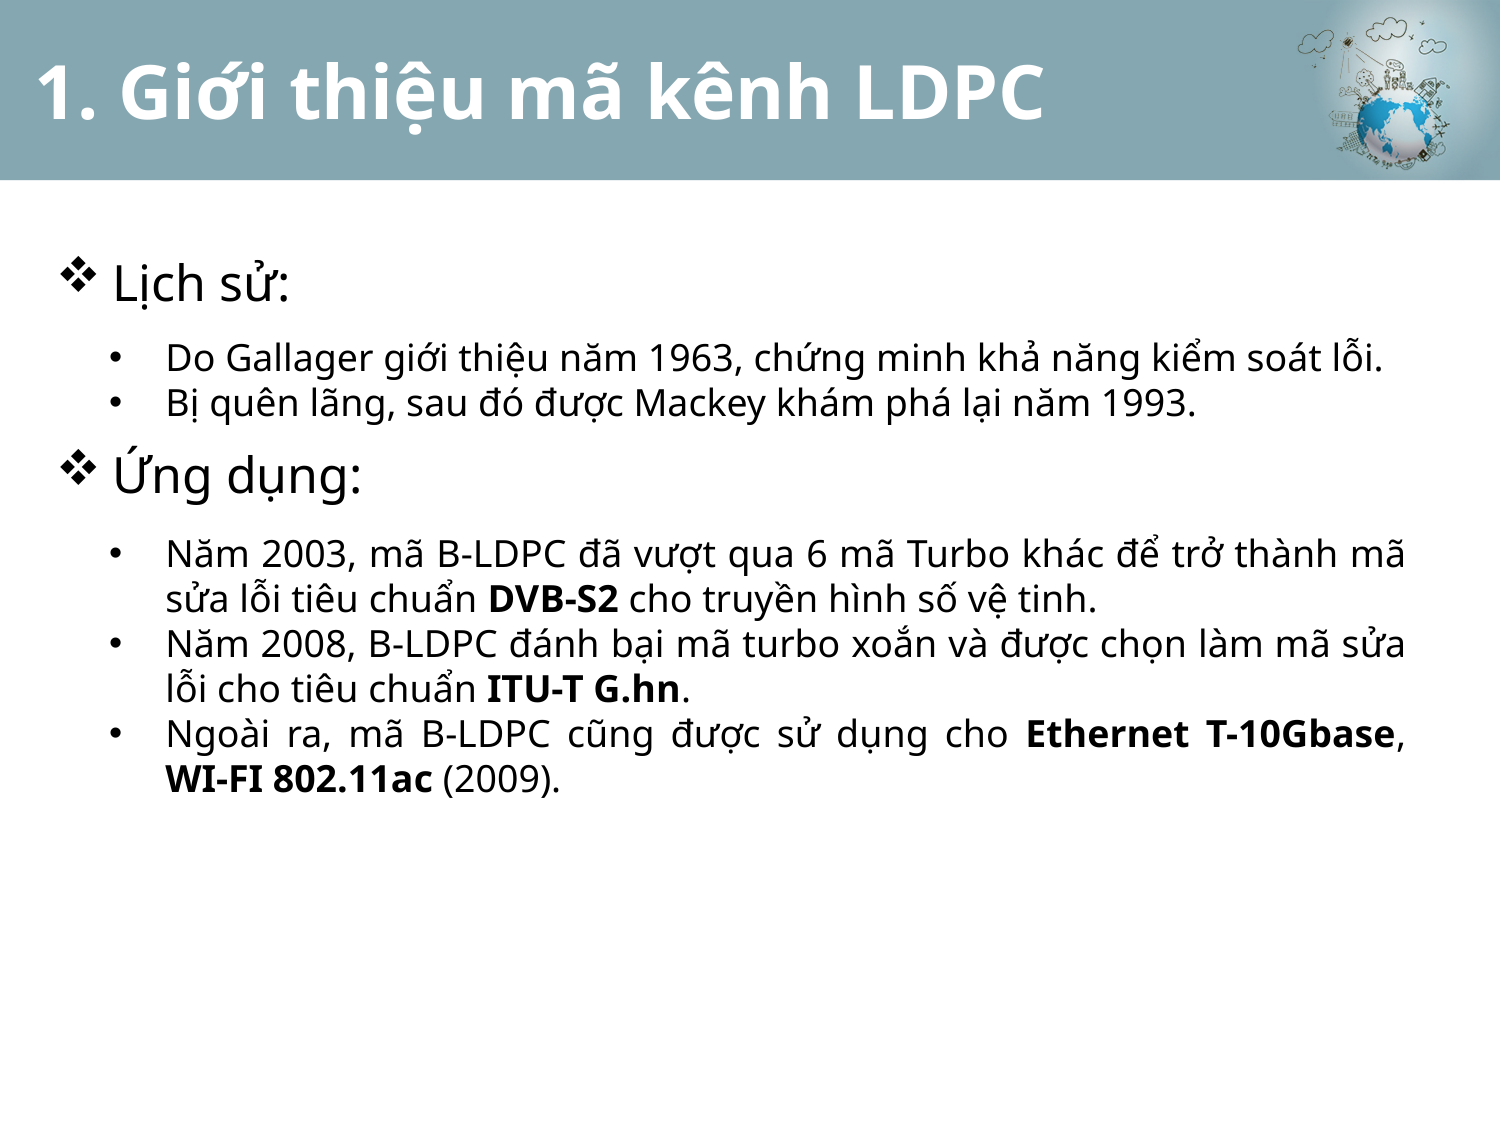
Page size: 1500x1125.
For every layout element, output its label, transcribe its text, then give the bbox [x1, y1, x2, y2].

text_box Năm 2003, mã B-LDPC đã vượt qua 6 mã Turbo khác để trở thành mã sửa lỗi tiêu chuẩn DVB-S2 cho truyền hình số vệ tinh. Năm 2008, B-LDPC đánh bại mã turbo xoắn và được chọn làm mã sửa lỗi cho tiêu chuẩn ITU-T G.hn. Ngoài ra, mã B-LDPC cũng được sử dụng cho Ethernet T-10Gbase, WI-FI 802.11ac (2009). [94, 522, 1421, 853]
text_box Ứng dụng: [41, 436, 1424, 520]
picture [0, 176, 1500, 1125]
list Lịch sử: [41, 243, 1424, 327]
text_box Do Gallager giới thiệu năm 1963, chứng minh khả năng kiểm soát lỗi. Bị quên lãng, sau đó được Mackey khám phá lại năm 1993. [94, 326, 1477, 431]
title 1. Giới thiệu mã kênh LDPC [0, 2, 1500, 176]
